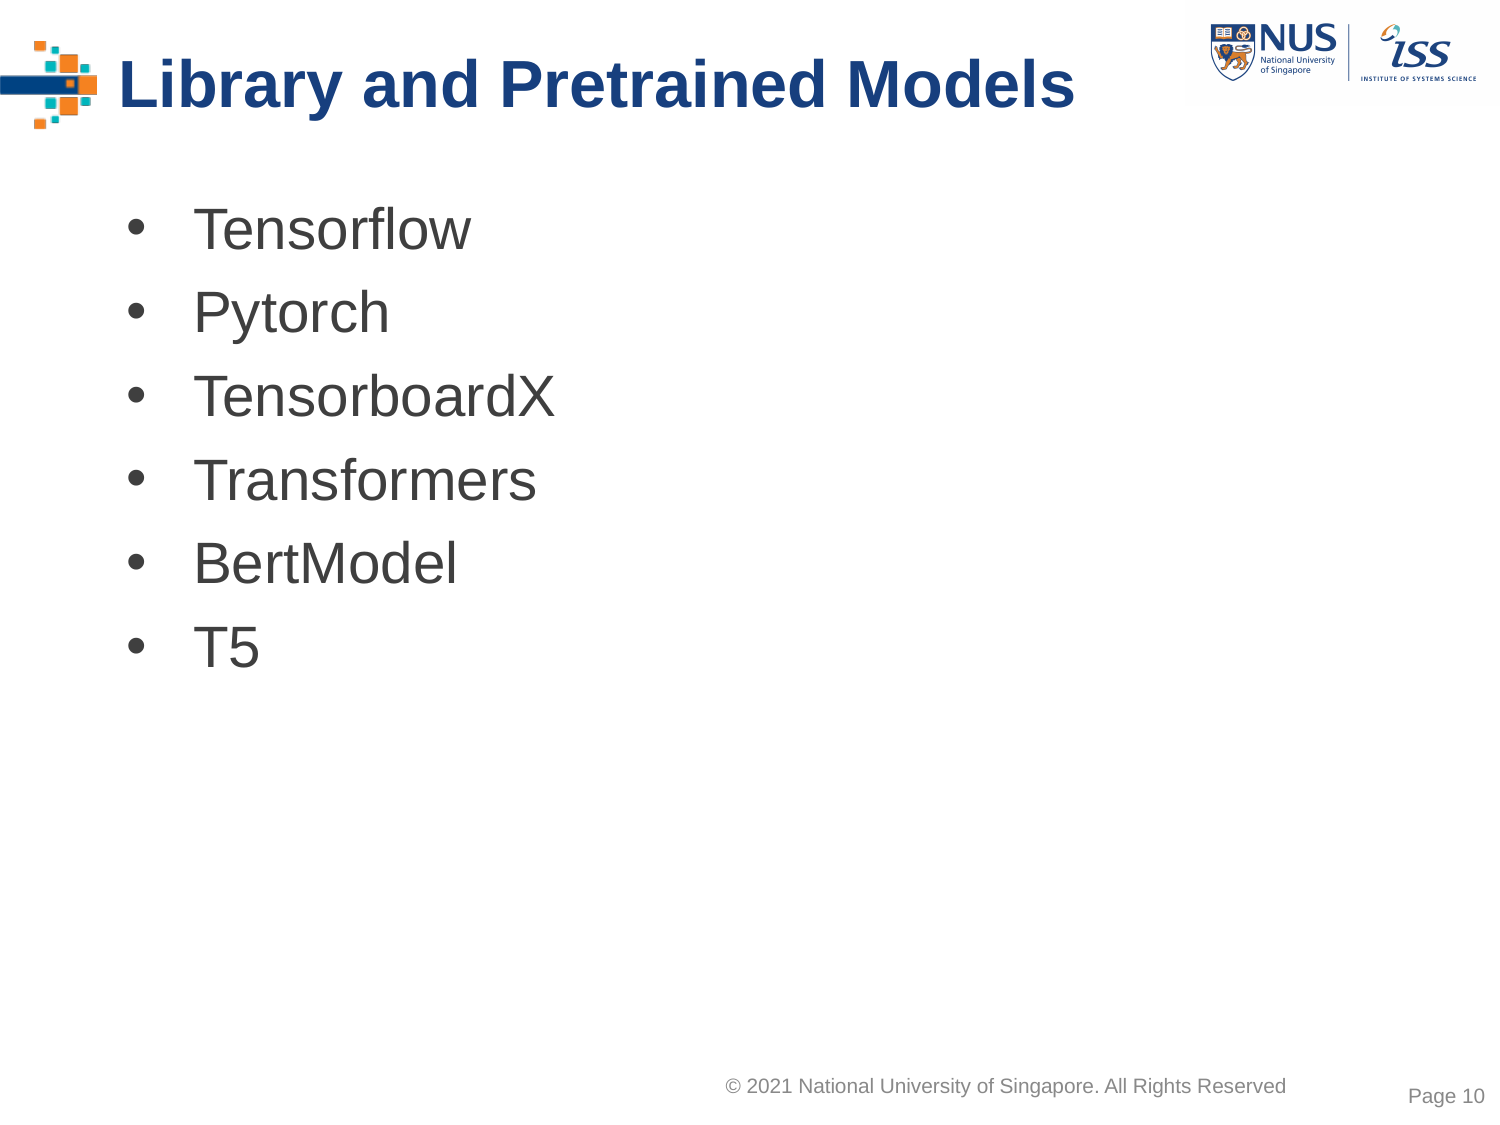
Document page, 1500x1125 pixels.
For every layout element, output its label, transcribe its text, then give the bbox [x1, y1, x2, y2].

slide_number Page ‹#› [1312, 1065, 1500, 1125]
picture [1185, 0, 1500, 106]
title Library and Pretrained Models [103, 41, 1186, 131]
picture [0, 41, 97, 131]
list Tensorflow Pytorch TensorboardX Transformers BertModel T5 [103, 191, 1397, 872]
